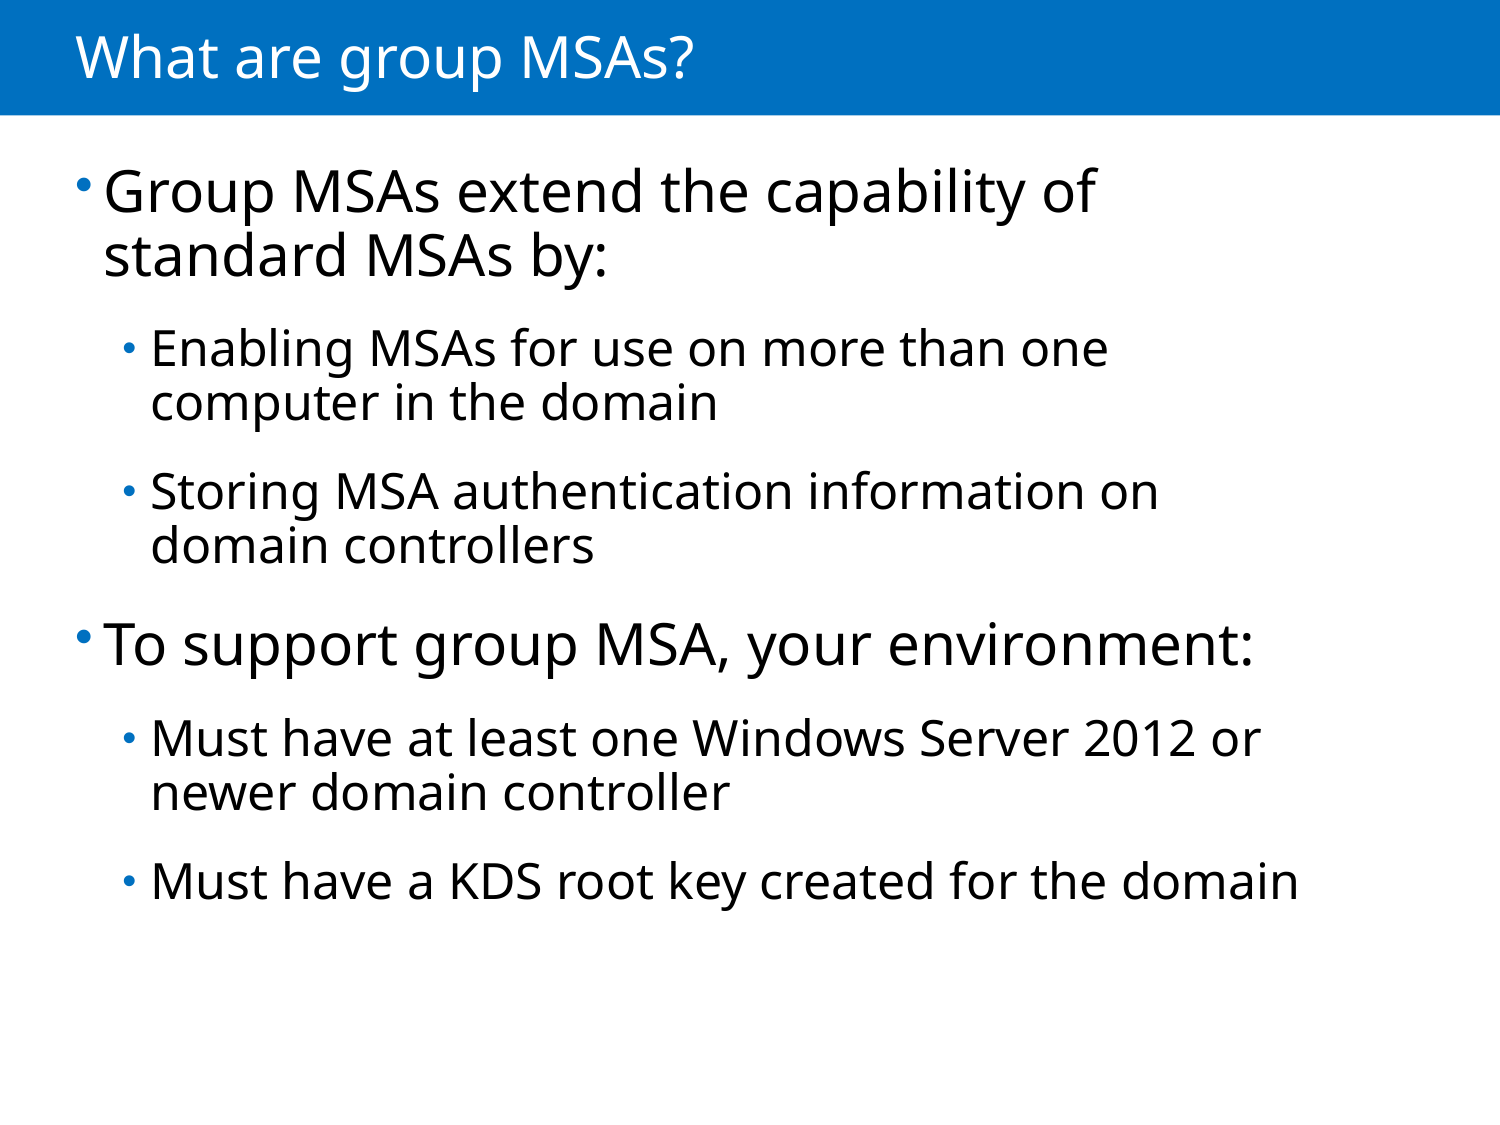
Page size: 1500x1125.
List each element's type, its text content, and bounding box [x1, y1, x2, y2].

text_box Group MSAs extend the capability of standard MSAs by: Enabling MSAs for use on more than one computer in the domain Storing MSA authentication information on domain controllers To support group MSA, your environment: Must have at least one Windows Server 2012 or newer domain controller Must have a KDS root key created for the domain [75, 162, 1347, 883]
title What are group MSAs? [75, 0, 1351, 122]
